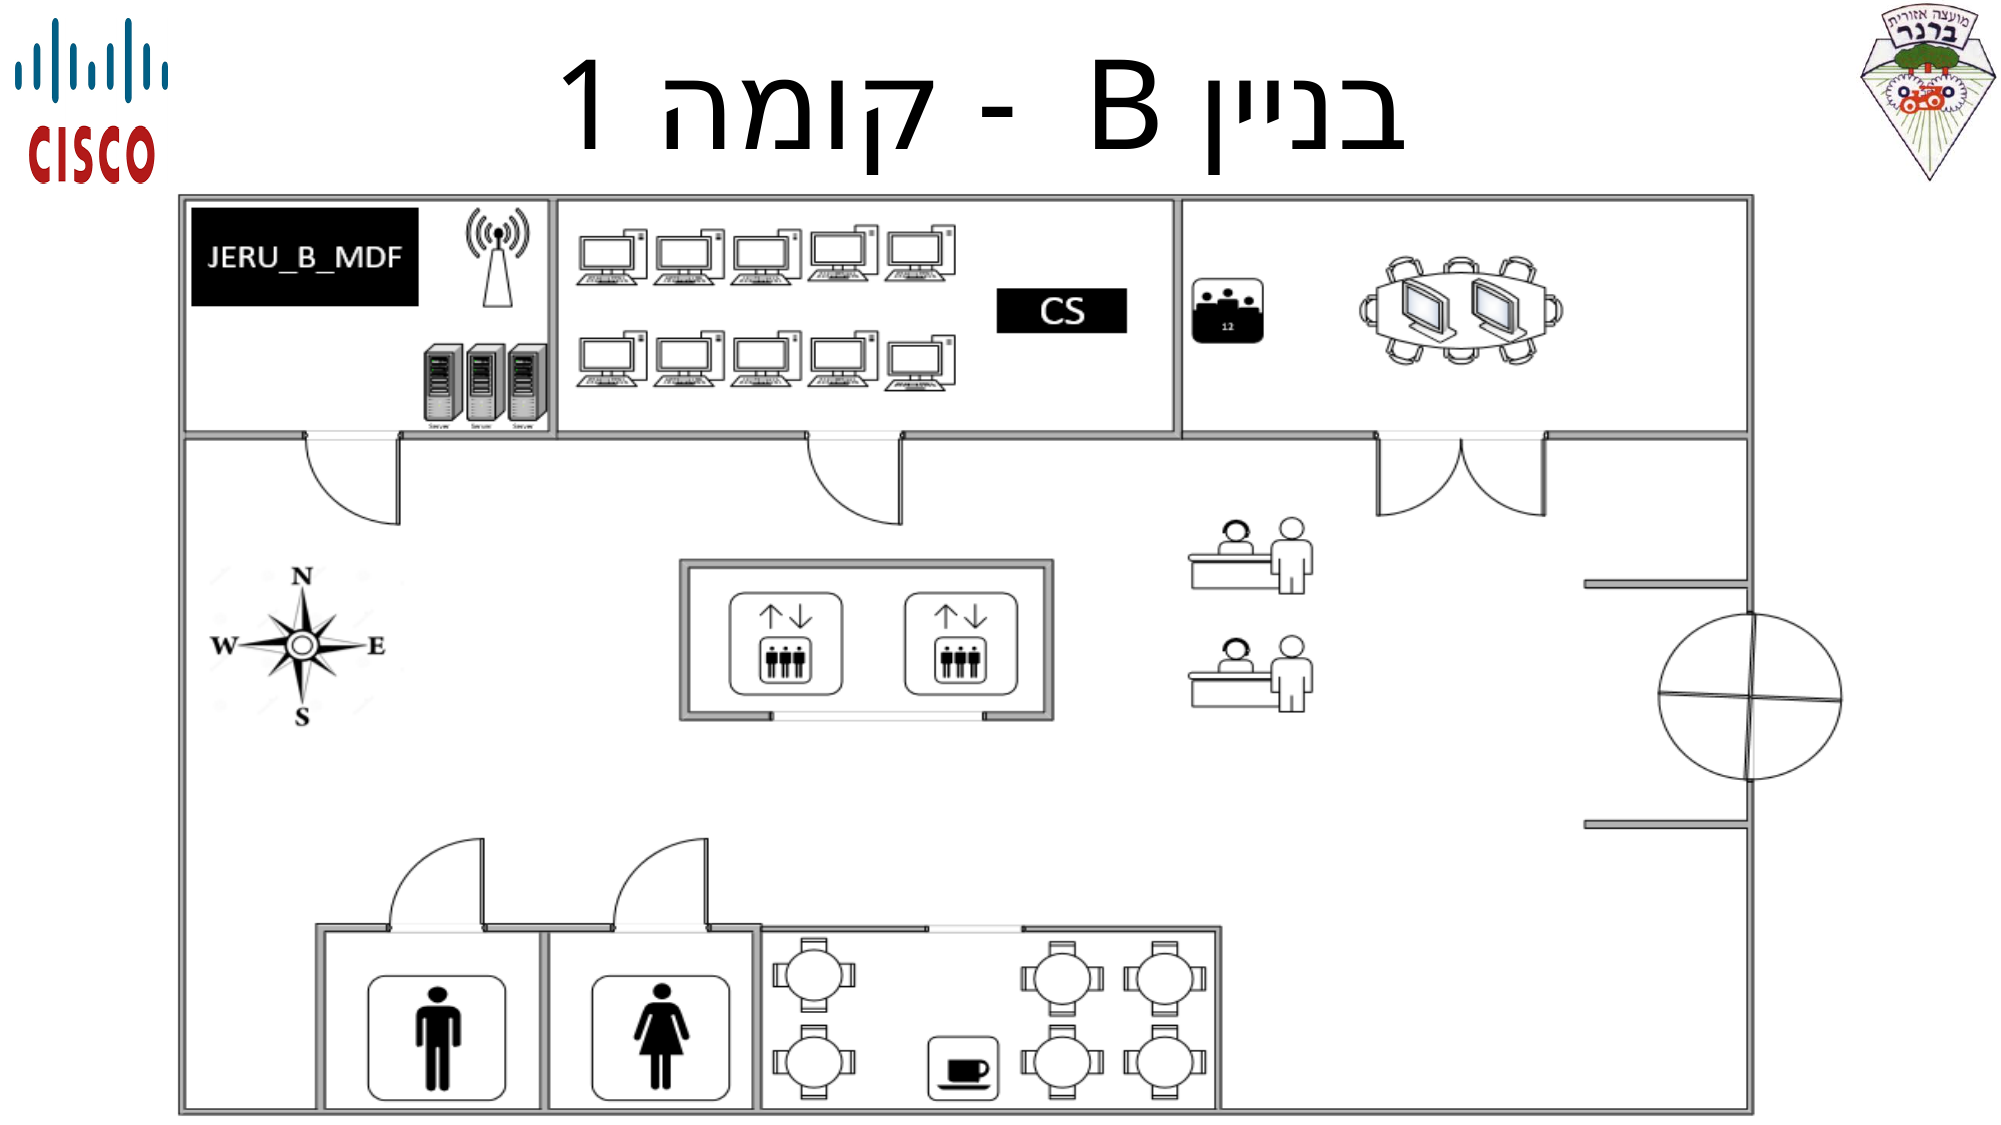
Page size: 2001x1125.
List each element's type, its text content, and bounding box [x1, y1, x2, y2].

title בניין B - קומה 1 [231, 0, 1732, 184]
picture [15, 0, 2000, 1125]
